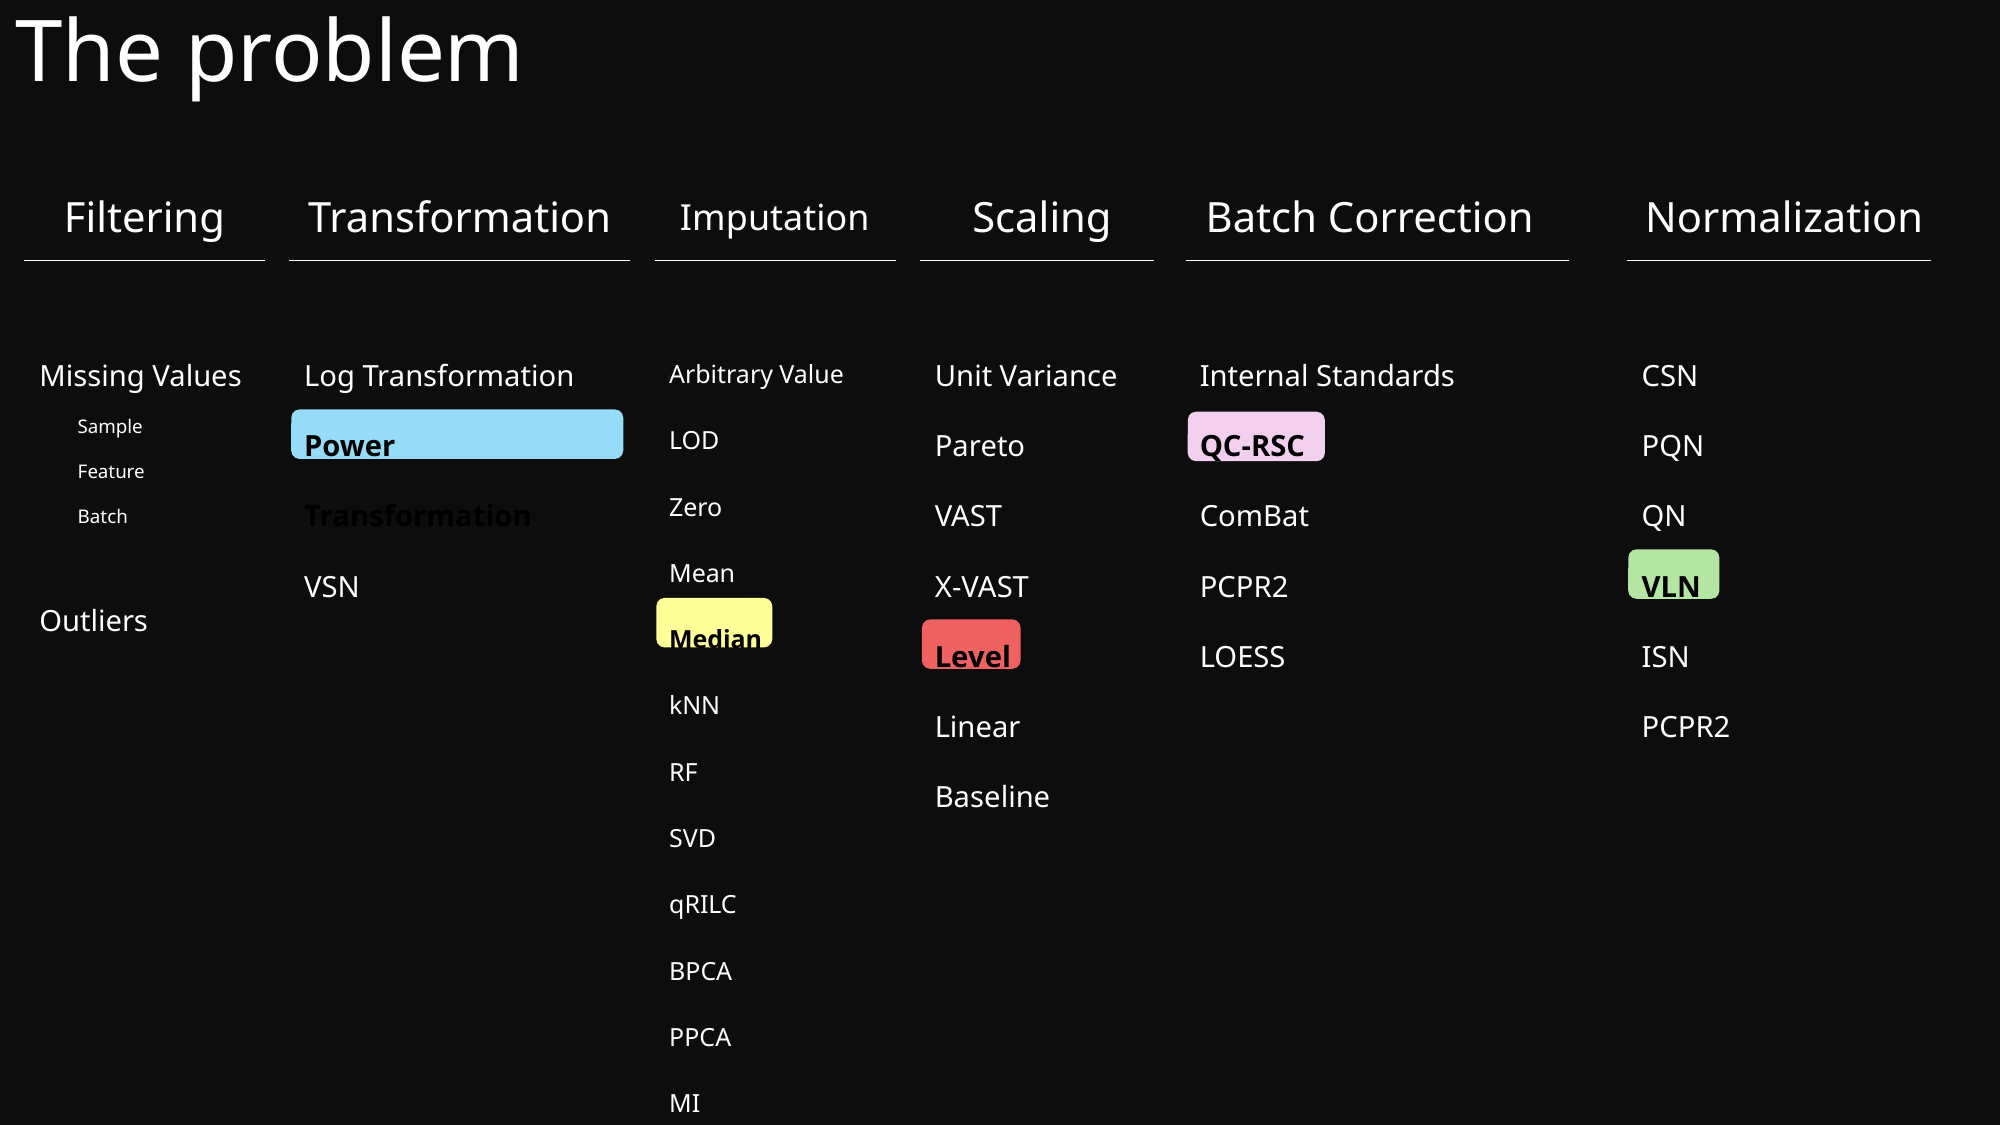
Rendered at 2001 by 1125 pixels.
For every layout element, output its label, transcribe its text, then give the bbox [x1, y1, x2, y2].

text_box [23, 176, 266, 779]
title The problem [0, 0, 724, 108]
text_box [288, 176, 631, 873]
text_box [653, 176, 896, 1125]
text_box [1177, 176, 1569, 873]
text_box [1592, 176, 1977, 873]
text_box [919, 176, 1155, 873]
